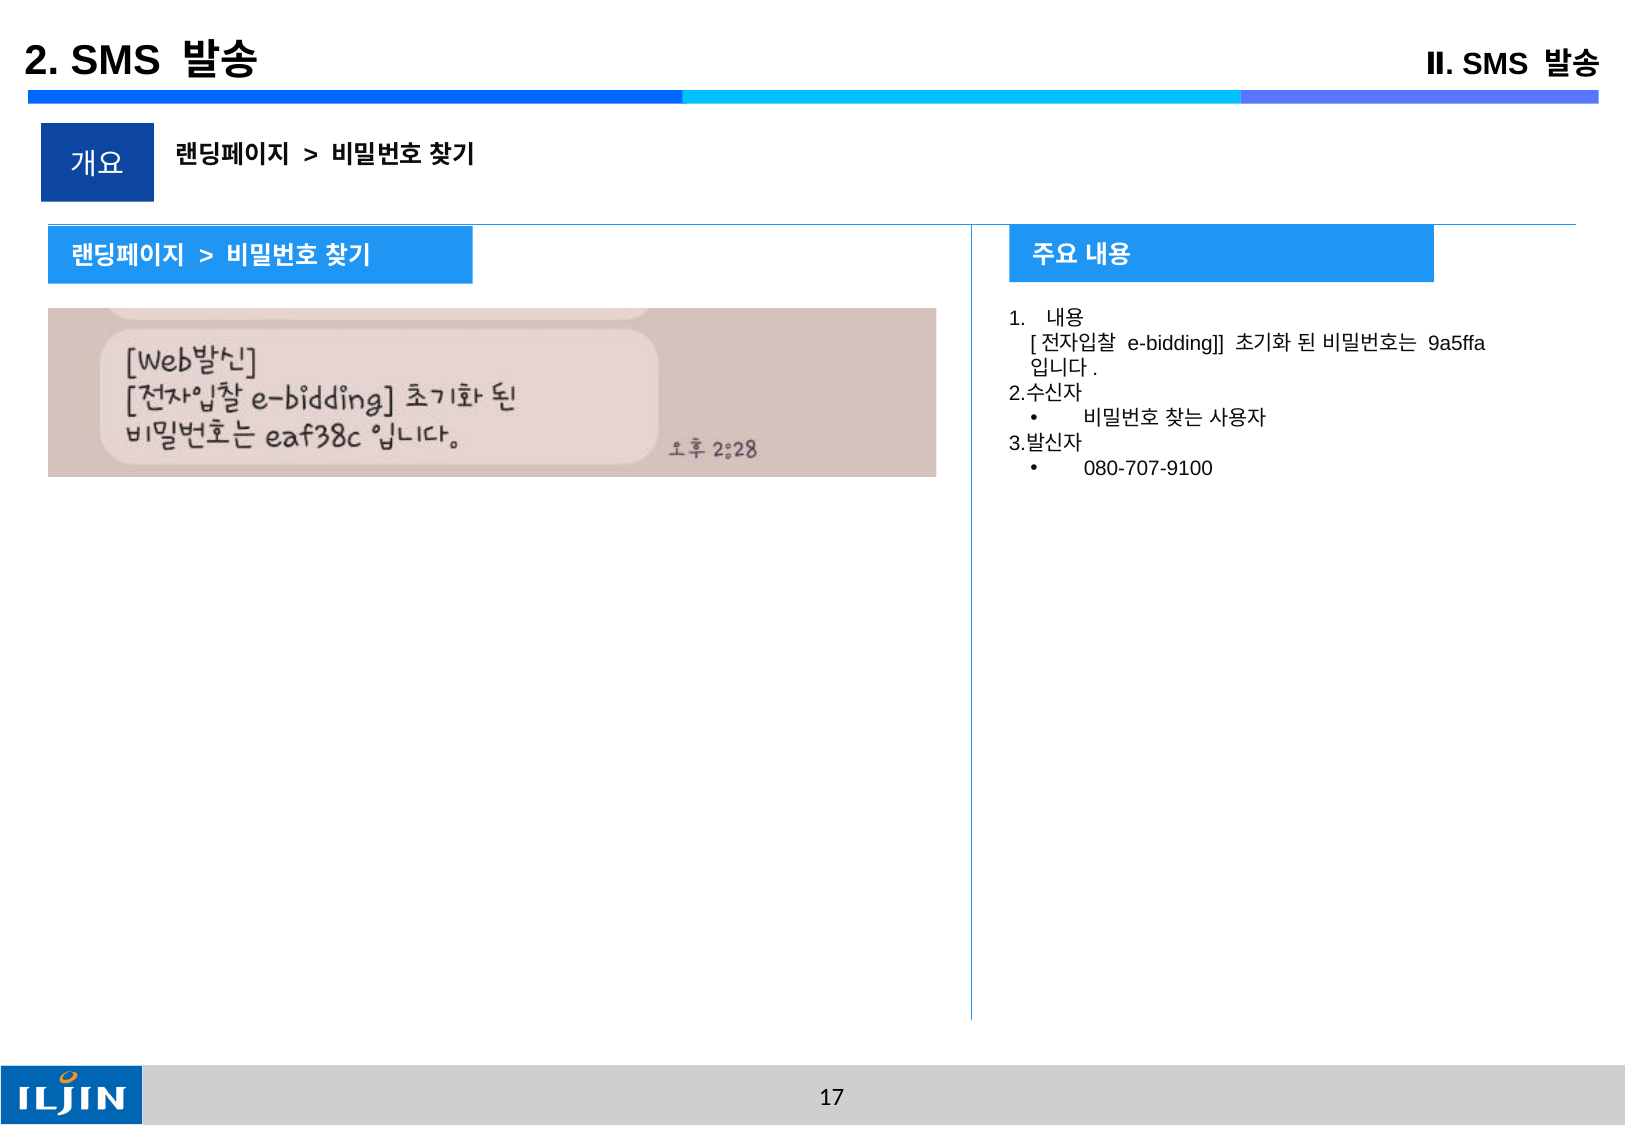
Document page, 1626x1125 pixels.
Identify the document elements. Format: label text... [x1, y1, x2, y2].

text_box 주요 내용 [1009, 232, 1434, 283]
list Ⅱ. SMS 발송 [1202, 18, 1616, 89]
title 2. SMS 발송 [9, 0, 1113, 91]
picture [0, 1065, 143, 1125]
picture [47, 307, 937, 478]
text_box 랜딩페이지 > 비밀번호 찾기 [48, 231, 473, 284]
text_box 내용 [전자입찰 e-bidding]] 초기화 된 비밀번호는 9a5ffa 입니다. 수신자 비밀번호 찾는 사용자 발신자 080-707-9100 [993, 297, 1565, 513]
text_box 개요 [41, 123, 154, 202]
text_box 랜딩페이지 > 비밀번호 찾기 [160, 111, 1589, 176]
